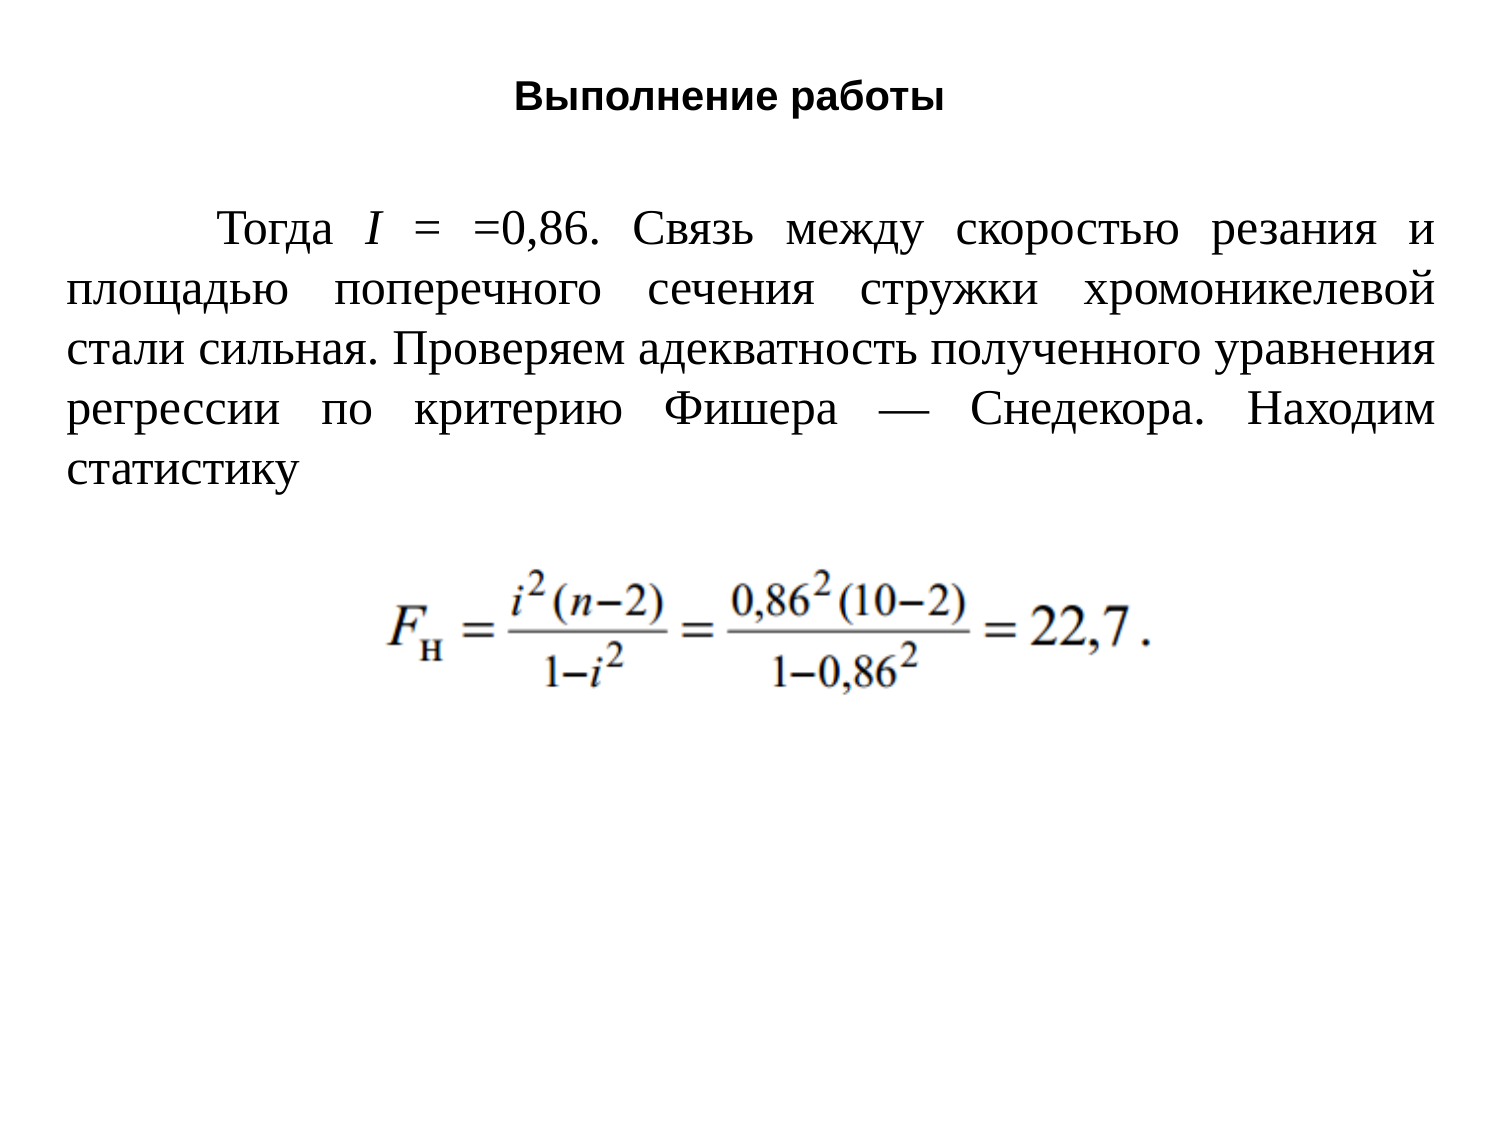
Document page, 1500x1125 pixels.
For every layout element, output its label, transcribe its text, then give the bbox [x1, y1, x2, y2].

title Выполнение работы [100, 60, 1359, 127]
picture [370, 552, 1164, 705]
